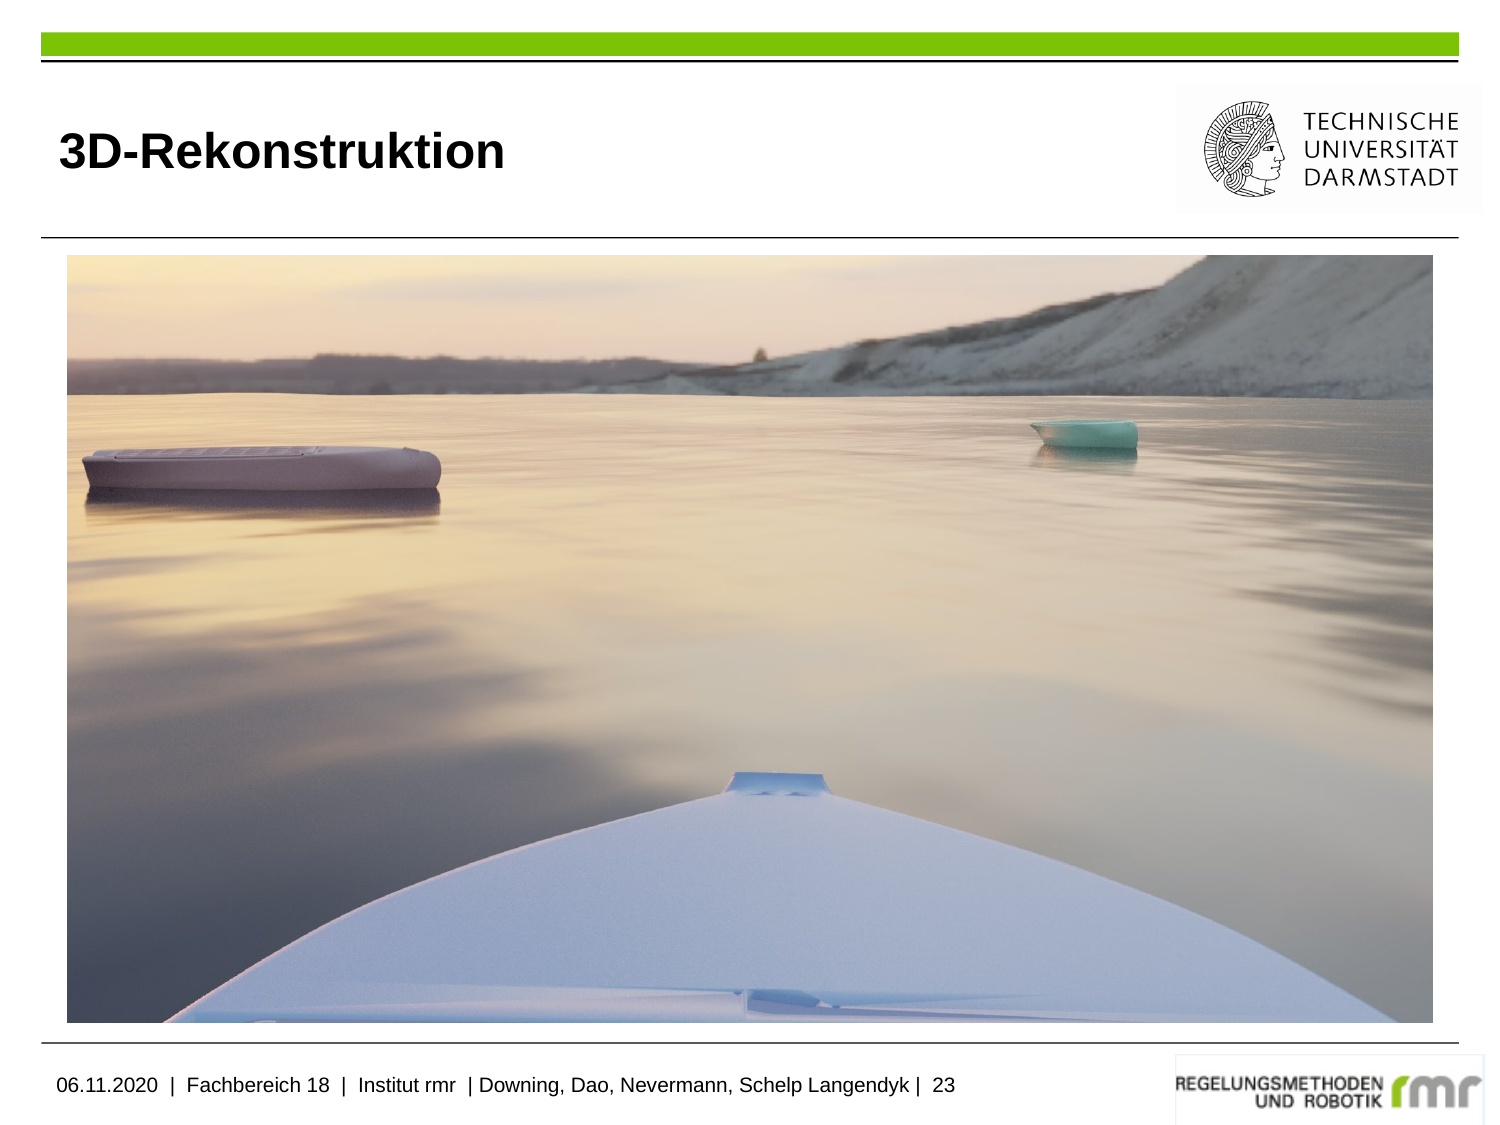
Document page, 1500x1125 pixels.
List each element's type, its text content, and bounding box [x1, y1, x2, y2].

picture [1175, 1054, 1486, 1125]
picture [67, 255, 1433, 1023]
title 3D-Rekonstruktion [58, 79, 1149, 218]
picture [1175, 84, 1483, 214]
